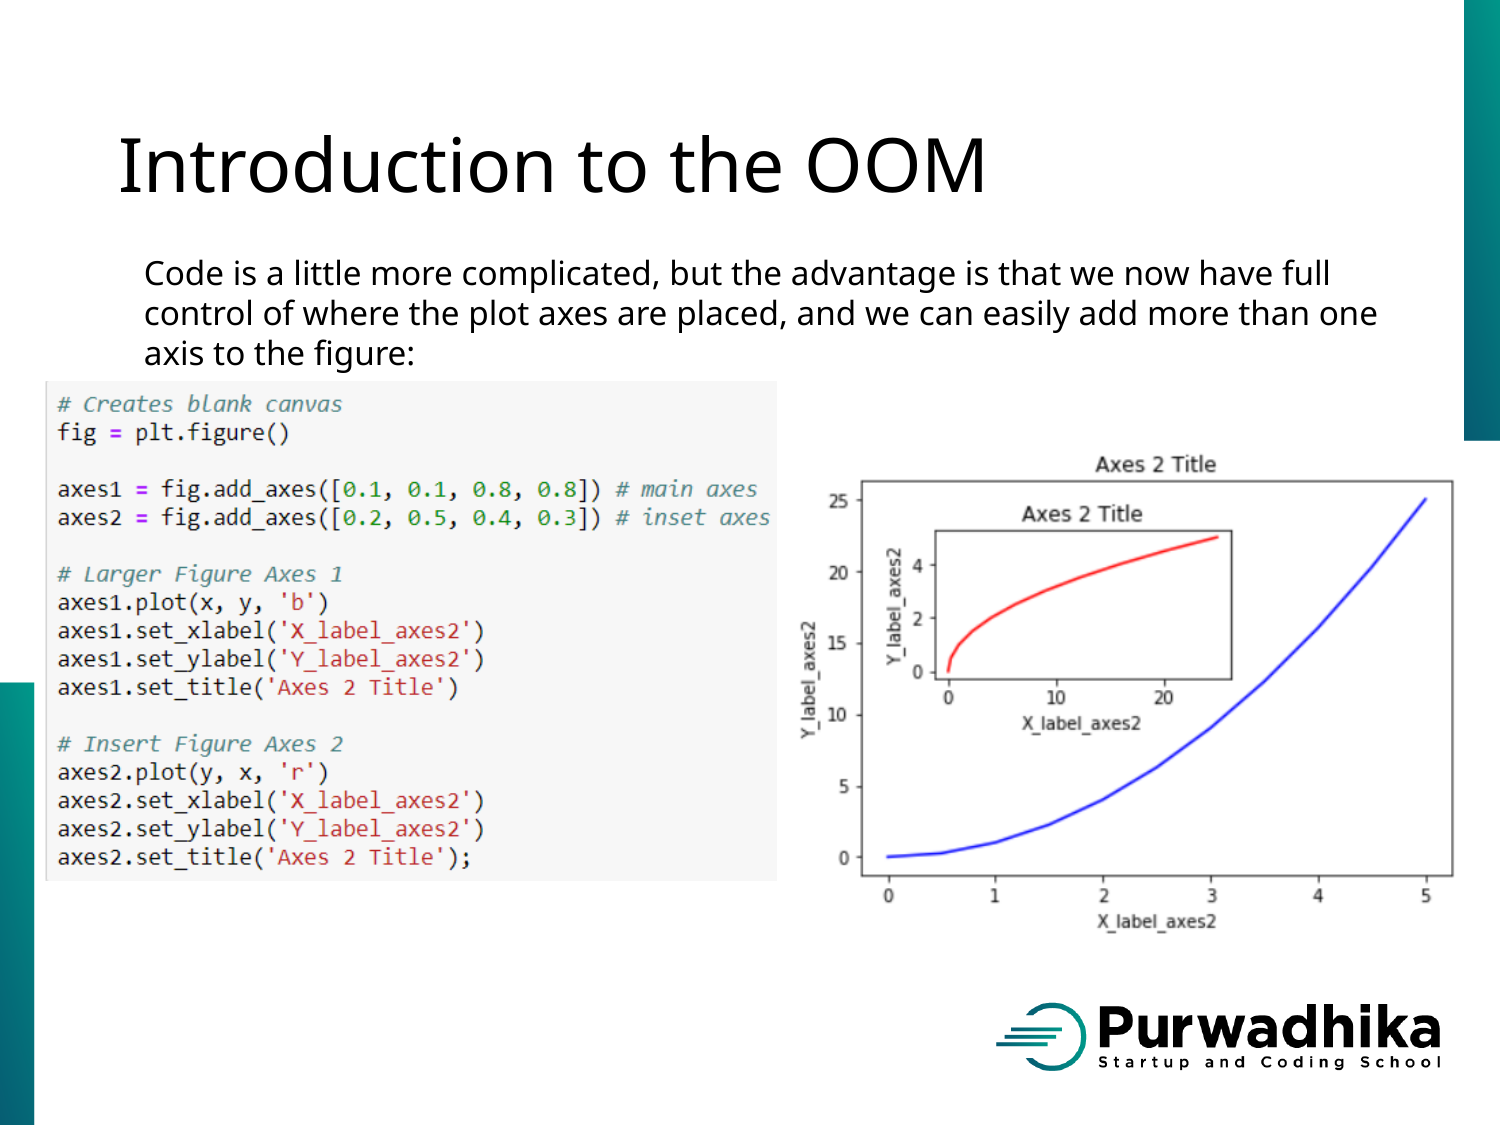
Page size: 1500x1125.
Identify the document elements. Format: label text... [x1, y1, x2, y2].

picture [0, 0, 1500, 1125]
title Introduction to the OOM [103, 59, 1397, 278]
text_box Code is a little more complicated, but the advantage is that we now have full control of where the plot axes are placed, and we can easily add more than one axis to the figure: [129, 245, 1423, 380]
